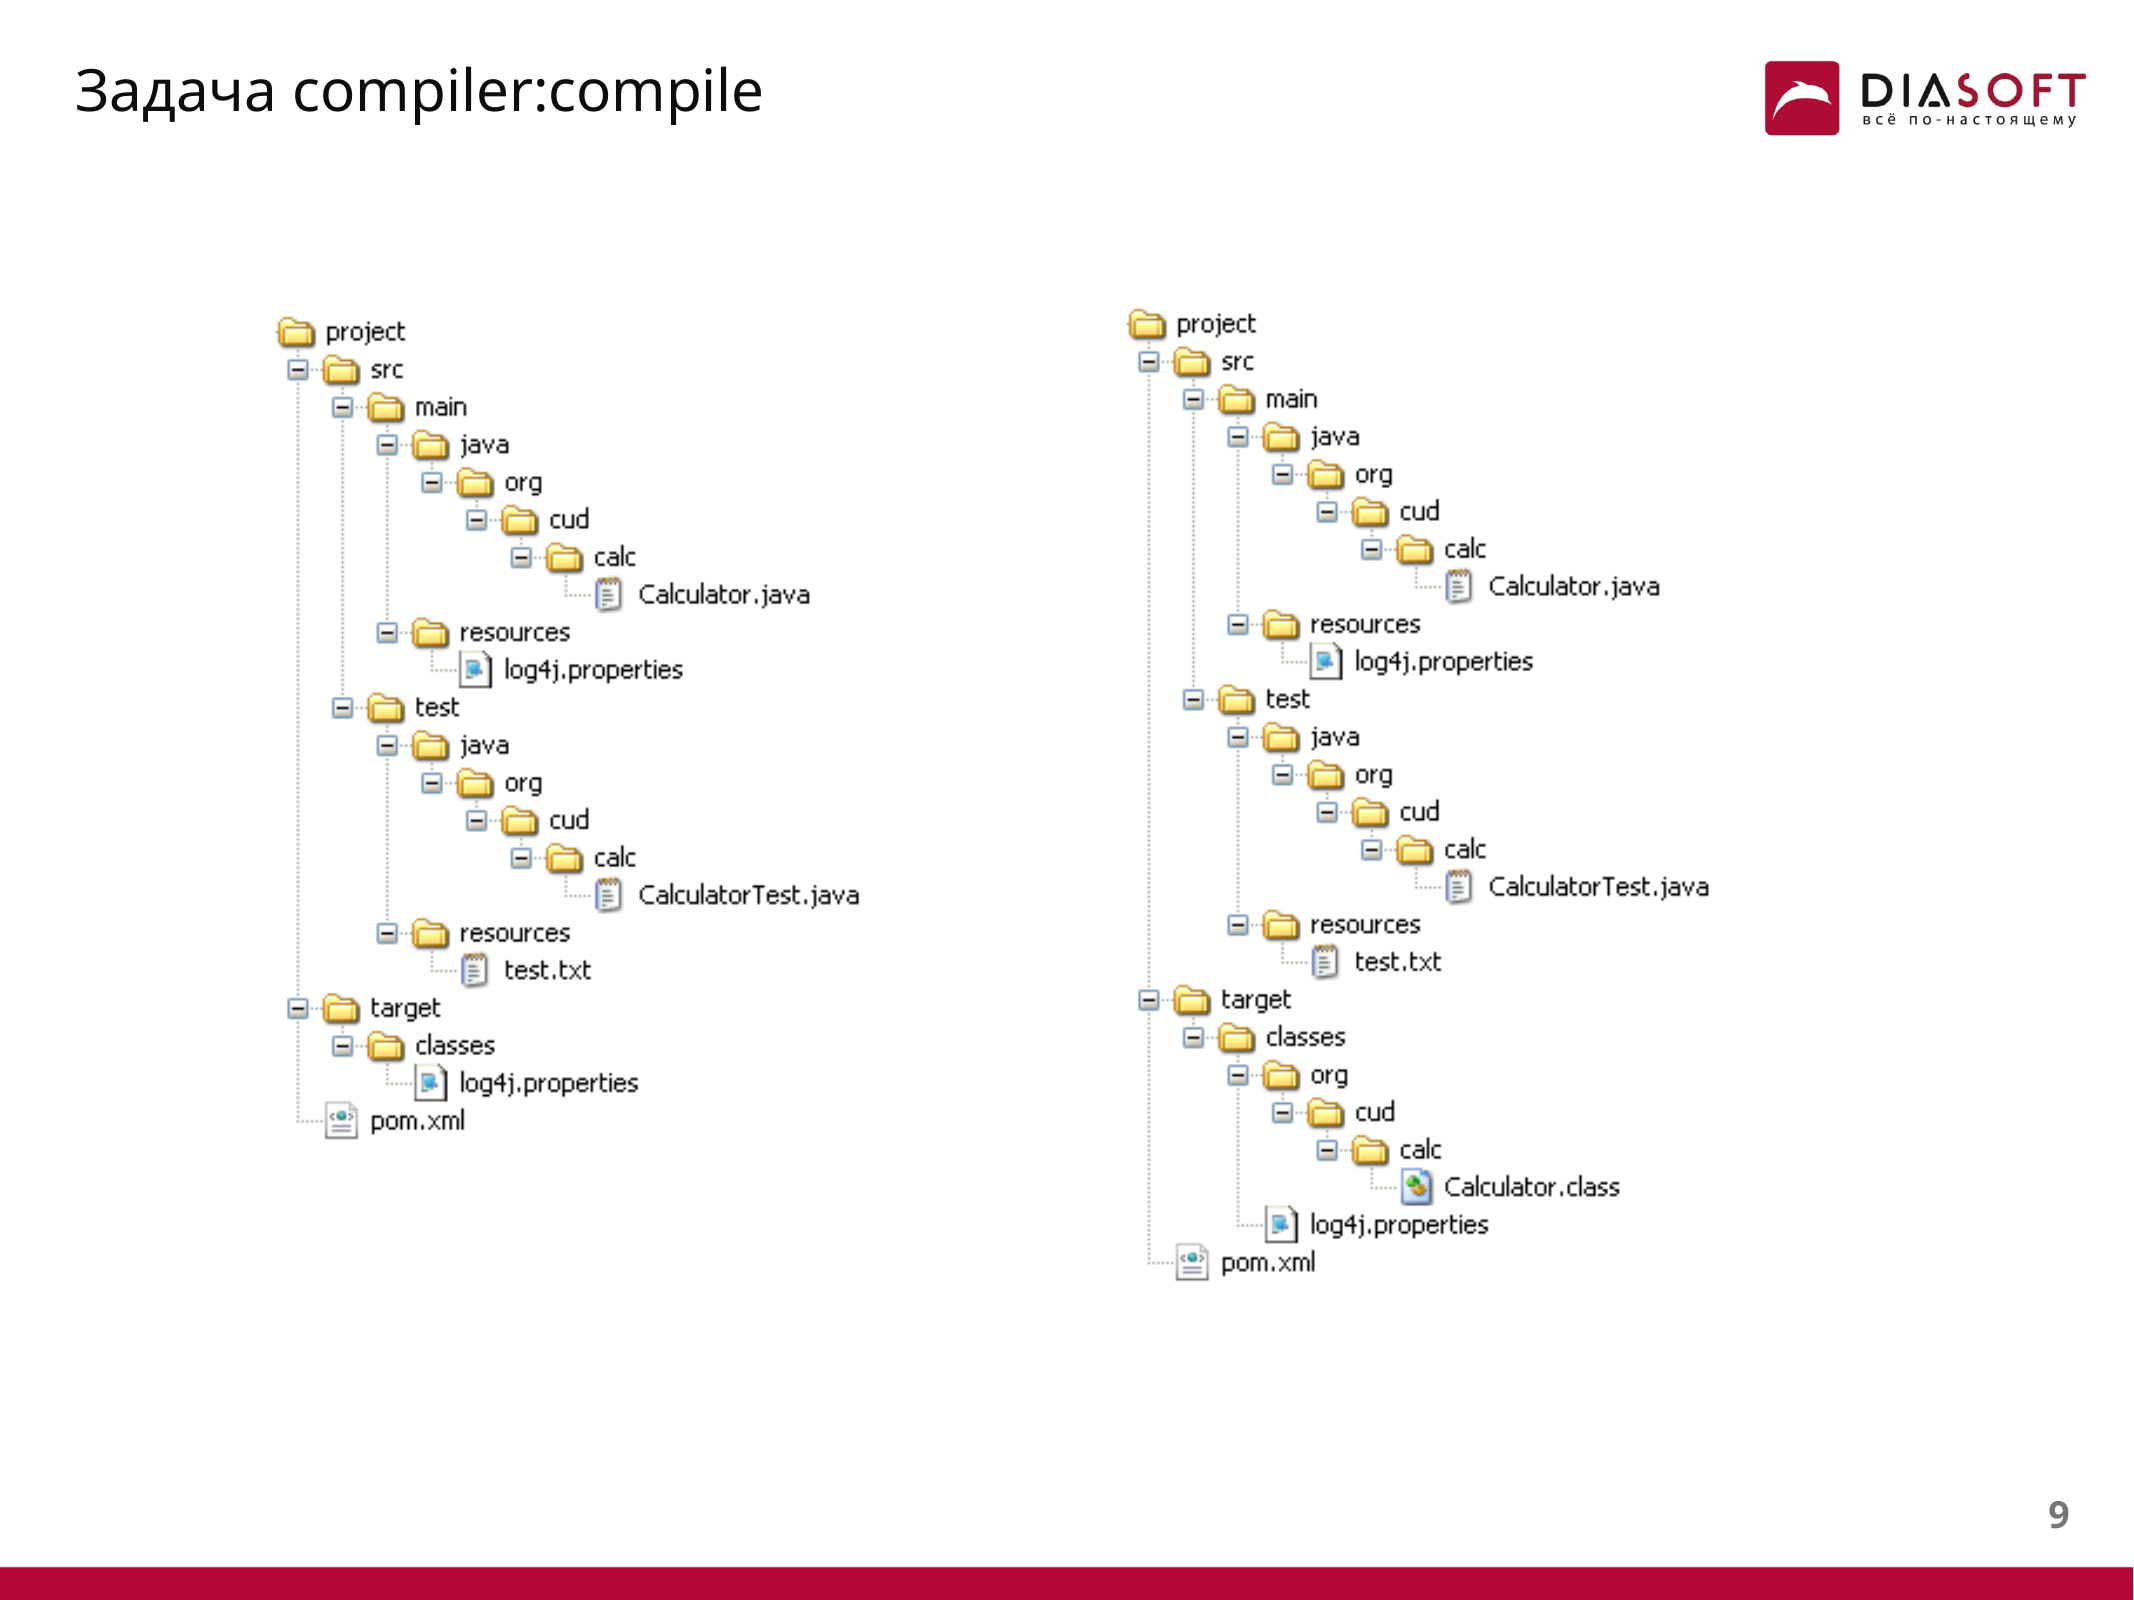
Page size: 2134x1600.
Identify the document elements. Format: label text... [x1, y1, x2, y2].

picture [0, 0, 2134, 1600]
title Задача compiler:compile [60, 45, 1716, 141]
slide_number 8 [1587, 1476, 2085, 1557]
